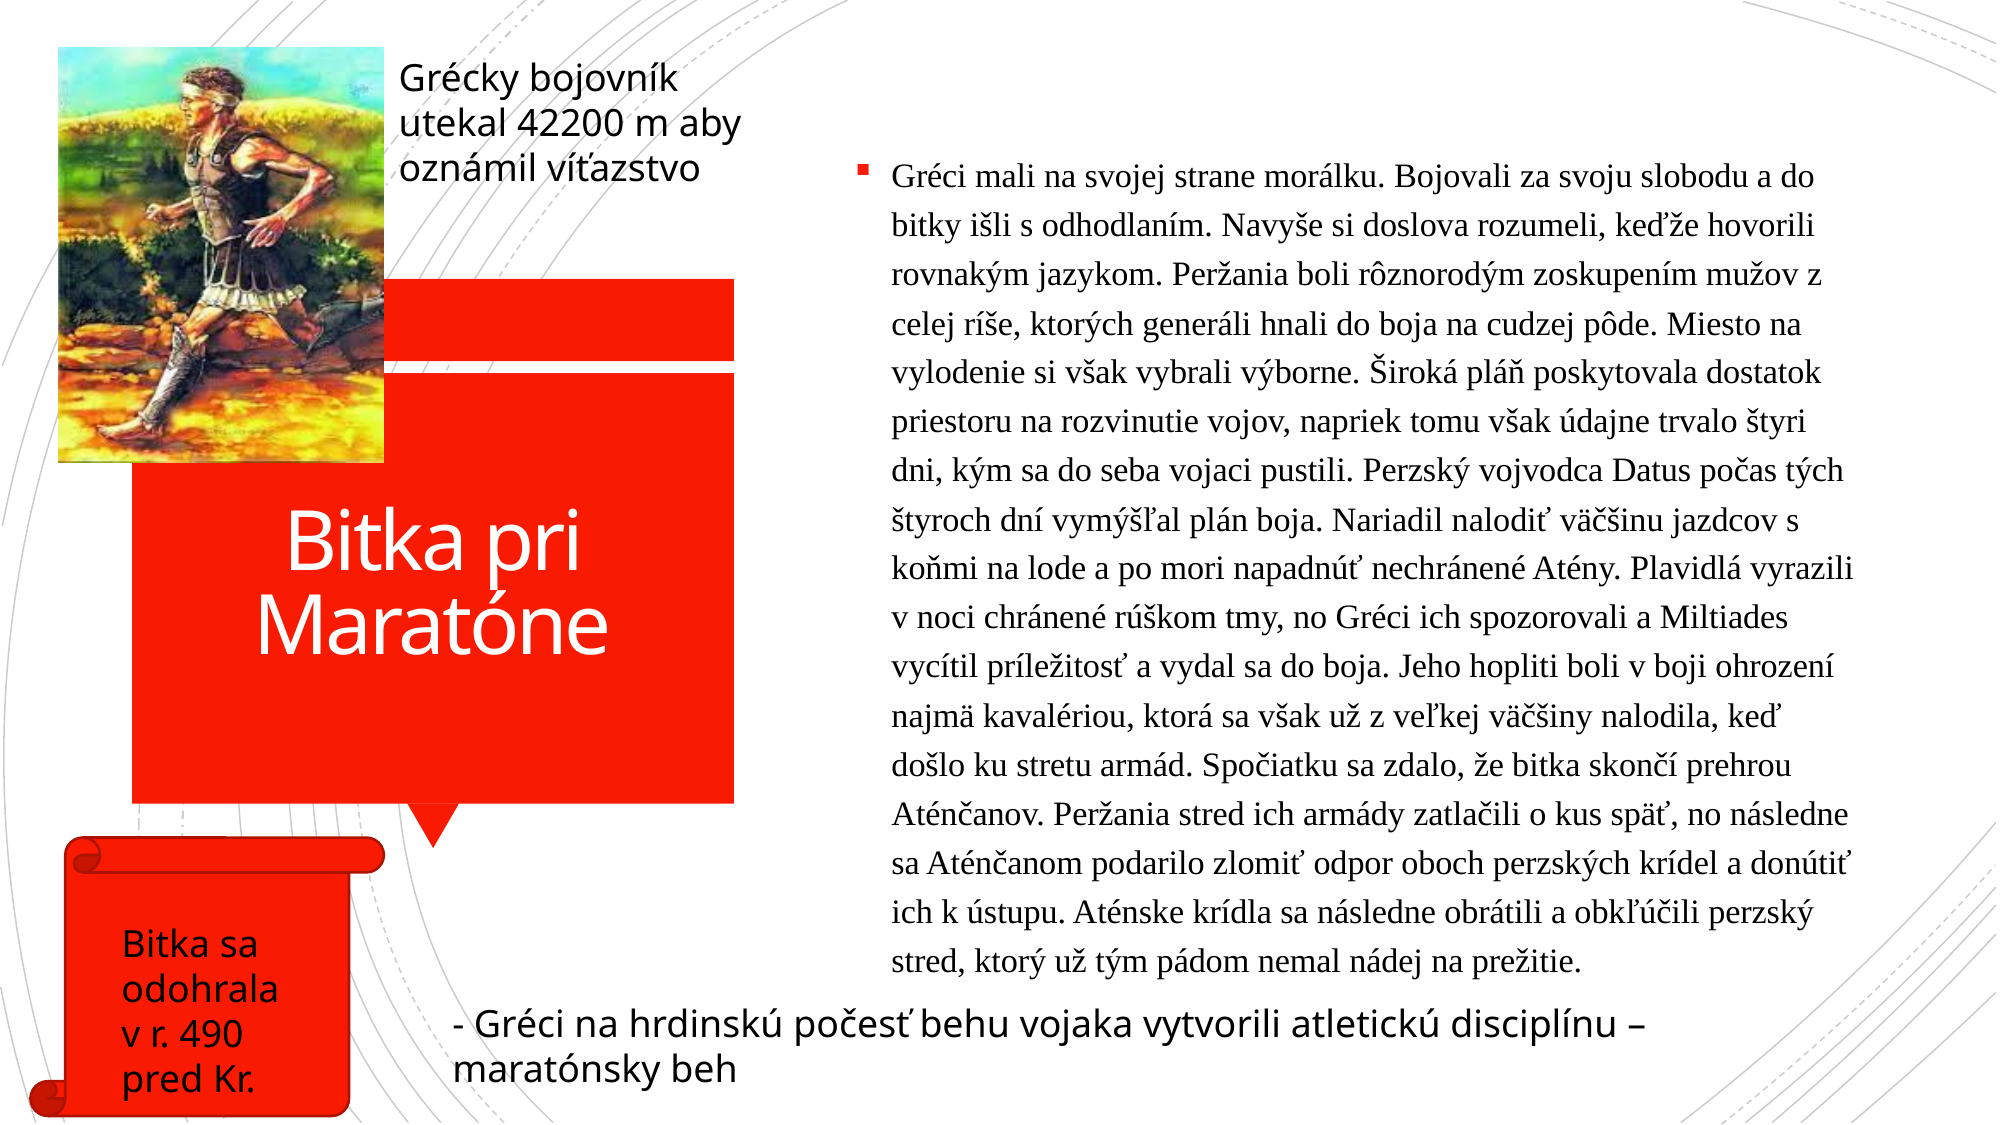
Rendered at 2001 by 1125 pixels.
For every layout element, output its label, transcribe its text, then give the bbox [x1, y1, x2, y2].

text_box Grécky bojovník utekal 42200 m aby oznámil víťazstvo [385, 47, 778, 197]
text_box [29, 836, 386, 1118]
picture [58, 46, 385, 463]
text_box Bitka sa odohrala v r. 490 pred Kr. [106, 912, 318, 1108]
list Gréci mali na svojej strane morálku. Bojovali za svoju slobodu a do bitky išli s odhodlaním. Navyše si doslova rozumeli, keďže hovorili rovnakým jazykom. Peržania boli rôznorodým zoskupením mužov z celej ríše, ktorých generáli hnali do boja na cudzej pôde. Miesto na vylodenie si však vybrali výborne. Široká pláň poskytovala dostatok priestoru na rozvinutie vojov, napriek tomu však údajne trvalo štyri dni, kým sa do seba vojaci pustili. Perzský vojvodca Datus počas tých štyroch dní vymýšľal plán boja. Nariadil nalodiť väčšinu jazdcov s koňmi na lode a po mori napadnúť nechránené Atény. Plavidlá vyrazili v noci chránené rúškom tmy, no Gréci ich spozorovali a Miltiades vycítil príležitosť a vydal sa do boja. Jeho hopliti boli v boji ohrození najmä kavalériou, ktorá sa však už z veľkej väčšiny nalodila, keď došlo ku stretu armád. Spočiatku sa zdalo, že bitka skončí prehrou Aténčanov. Peržania stred ich armády zatlačili o kus späť, no následne sa Aténčanom podarilo zlomiť odpor oboch perzských krídel a donútiť ich k ústupu. Aténske krídla sa následne obrátili a obkľúčili perzský stred, ktorý už tým pádom nemal nádej na prežitie. [839, 131, 1871, 993]
title Bitka pri Maratóne [145, 385, 720, 789]
text_box - Gréci na hrdinskú počesť behu vojaka vytvorili atletickú disciplínu – maratónsky beh [437, 992, 1818, 1098]
